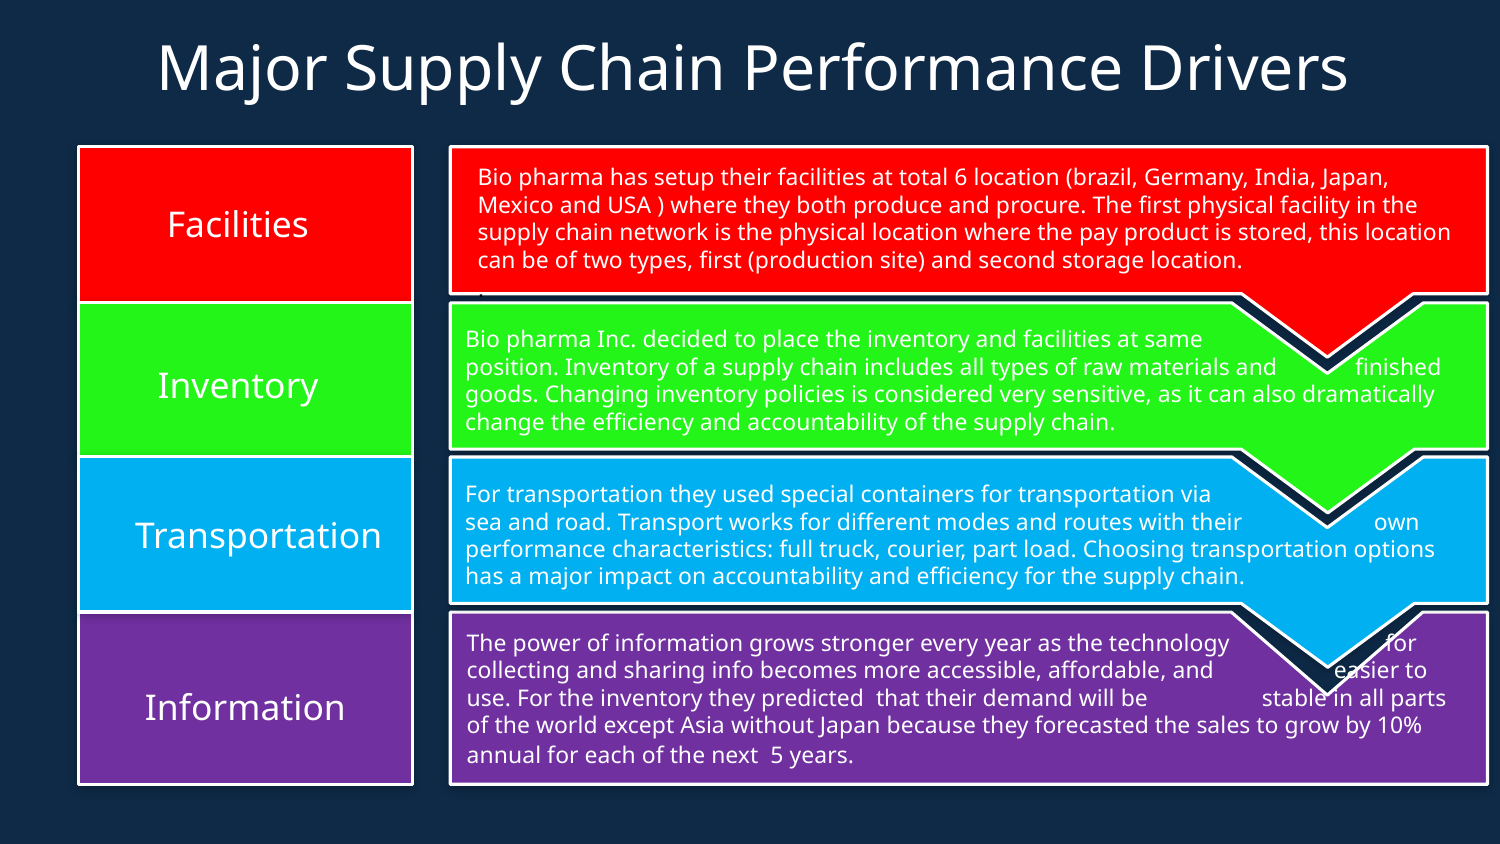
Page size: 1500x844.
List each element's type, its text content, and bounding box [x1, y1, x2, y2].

title Major Supply Chain Performance Drivers [78, 21, 1429, 110]
text_box [450, 146, 1488, 317]
table_header Japan [78, 613, 413, 618]
text_box The power of information grows stronger every year as the technology for collecting and sharing info becomes more accessible, affordable, and easier to use. For the inventory they predicted that their demand will be stable in all parts of the world except Asia without Japan because they forecasted the sales to grow by 10% annual for each of the next 5 years. [451, 629, 1466, 767]
table_header Mexico [1267, 629, 1388, 671]
text_box [450, 613, 1488, 785]
text_box [450, 302, 1488, 456]
text_box [78, 302, 413, 455]
text_box Facilities [138, 175, 338, 273]
text_box [78, 146, 413, 301]
text_box [78, 456, 413, 613]
text_box Inventory [138, 336, 338, 434]
text_box For transportation they used special containers for transportation via sea and road. Transport works for different modes and routes with their own performance characteristics: full truck, courier, part load. Choosing transportation options has a major impact on accountability and efficiency for the supply chain. [450, 456, 1488, 613]
text_box Transportation [105, 485, 413, 584]
text_box Bio pharma has setup their facilities at total 6 location (brazil, Germany, India, Japan, Mexico and USA ) where they both produce and procure. The first physical facility in the supply chain network is the physical location where the pay product is stored, this location can be of two types, first (production site) and second storage location. . [462, 154, 1475, 284]
text_box [78, 618, 413, 785]
text_box Bio pharma Inc. decided to place the inventory and facilities at same position. Inventory of a supply chain includes all types of raw materials and finished goods. Changing inventory policies is considered very sensitive, as it can also dramatically change the efficiency and accountability of the supply chain. [450, 317, 1475, 443]
text_box [1254, 613, 1402, 668]
text_box Information [121, 657, 370, 755]
